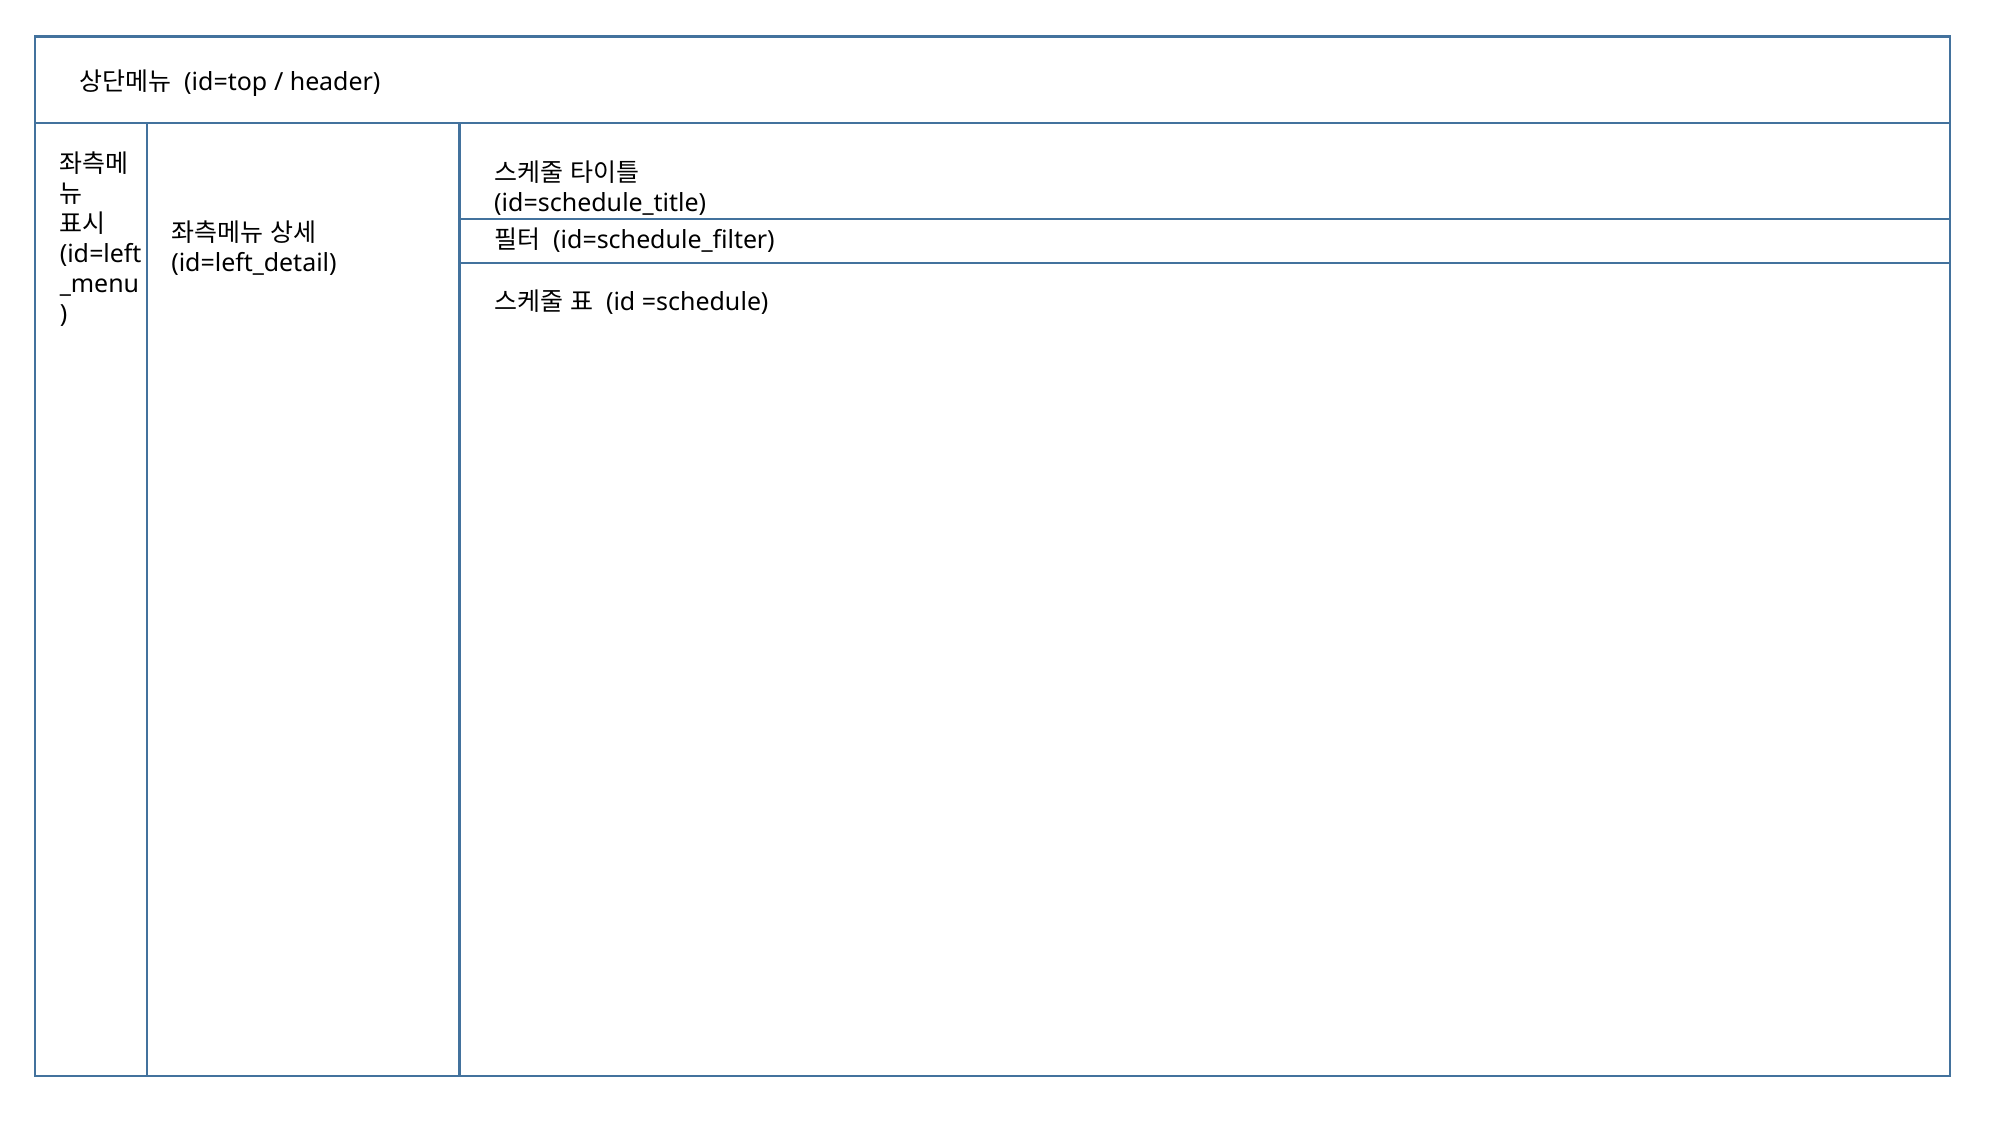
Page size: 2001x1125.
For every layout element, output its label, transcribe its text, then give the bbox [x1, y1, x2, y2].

text_box [146, 122, 459, 209]
text_box 스케줄 표 (id =schedule) [479, 278, 814, 323]
text_box [34, 35, 1951, 122]
text_box 필터 (id=schedule_filter) [479, 216, 841, 261]
text_box [459, 122, 1951, 218]
text_box [146, 284, 459, 1077]
text_box [459, 264, 1951, 1077]
text_box 좌측메뉴 상세 (id=left_detail) [156, 209, 460, 284]
text_box 좌측메뉴 표시 (id=left_menu) [44, 140, 157, 335]
text_box 상단메뉴 (id=top / header) [64, 58, 400, 103]
text_box [460, 218, 1951, 264]
text_box [34, 122, 146, 1077]
text_box 스케줄 타이틀 (id=schedule_title) [479, 149, 841, 216]
